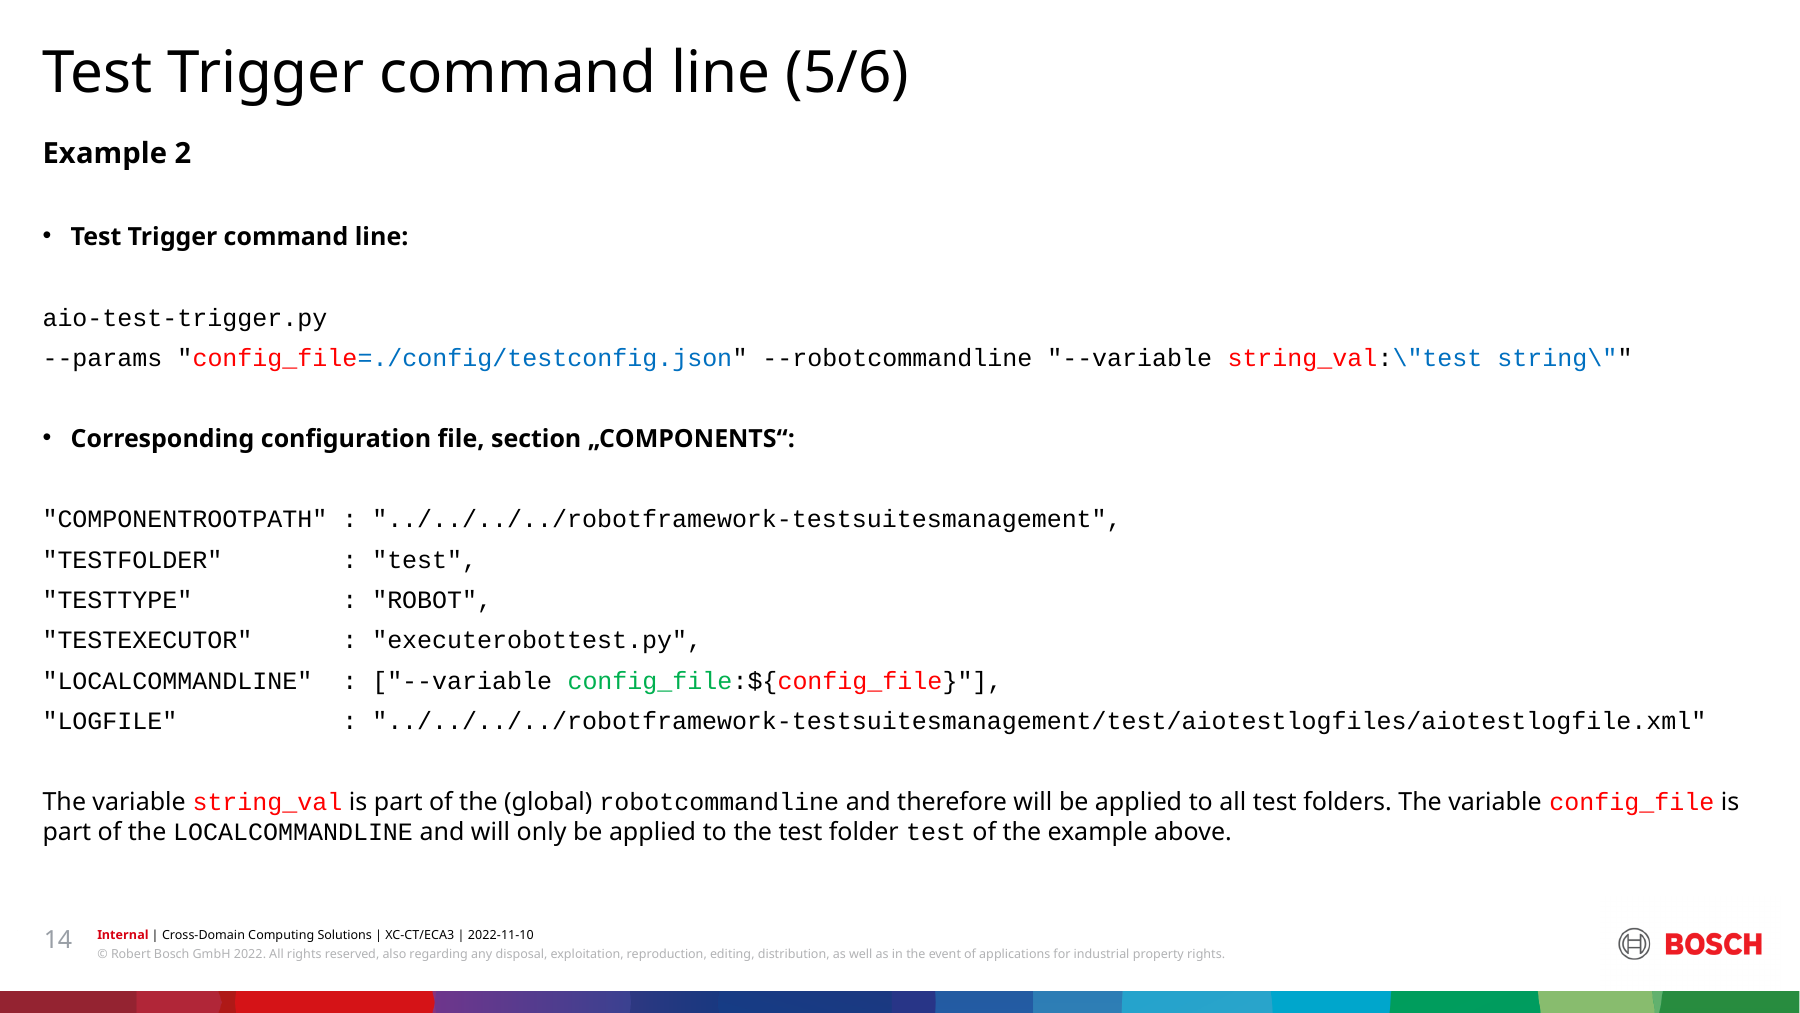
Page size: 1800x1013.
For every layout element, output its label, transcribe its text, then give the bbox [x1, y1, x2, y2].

list Test Trigger command line (5/6) [42, 42, 1757, 107]
text_box Example 2 Test Trigger command line: aio-test-trigger.py --params "config_file=./config/testconfig.json" --robotcommandline "--variable string_val:\"test string\"" Corresponding configuration file, section „COMPONENTS“: "COMPONENTROOTPATH" : "../../../../robotframework-testsuitesmanagement", "TESTFOLDER" : "test", "TESTTYPE" : "ROBOT", "TESTEXECUTOR" : "executerobottest.py", "LOCALCOMMANDLINE" : ["--variable config_file:${config_file}"], "LOGFILE" : "../../../../robotframework-testsuitesmanagement/test/aiotestlogfiles/aiotestlogfile.xml" The variable string_val is part of the (global) robotcommandline and therefore will be applied to all test folders. The variable config_file is part of the LOCALCOMMANDLINE and will only be applied to the test folder test of the example above. [42, 134, 1756, 906]
slide_number 14 [43, 923, 92, 991]
picture [1390, 896, 1800, 1013]
picture [0, 905, 1272, 1013]
